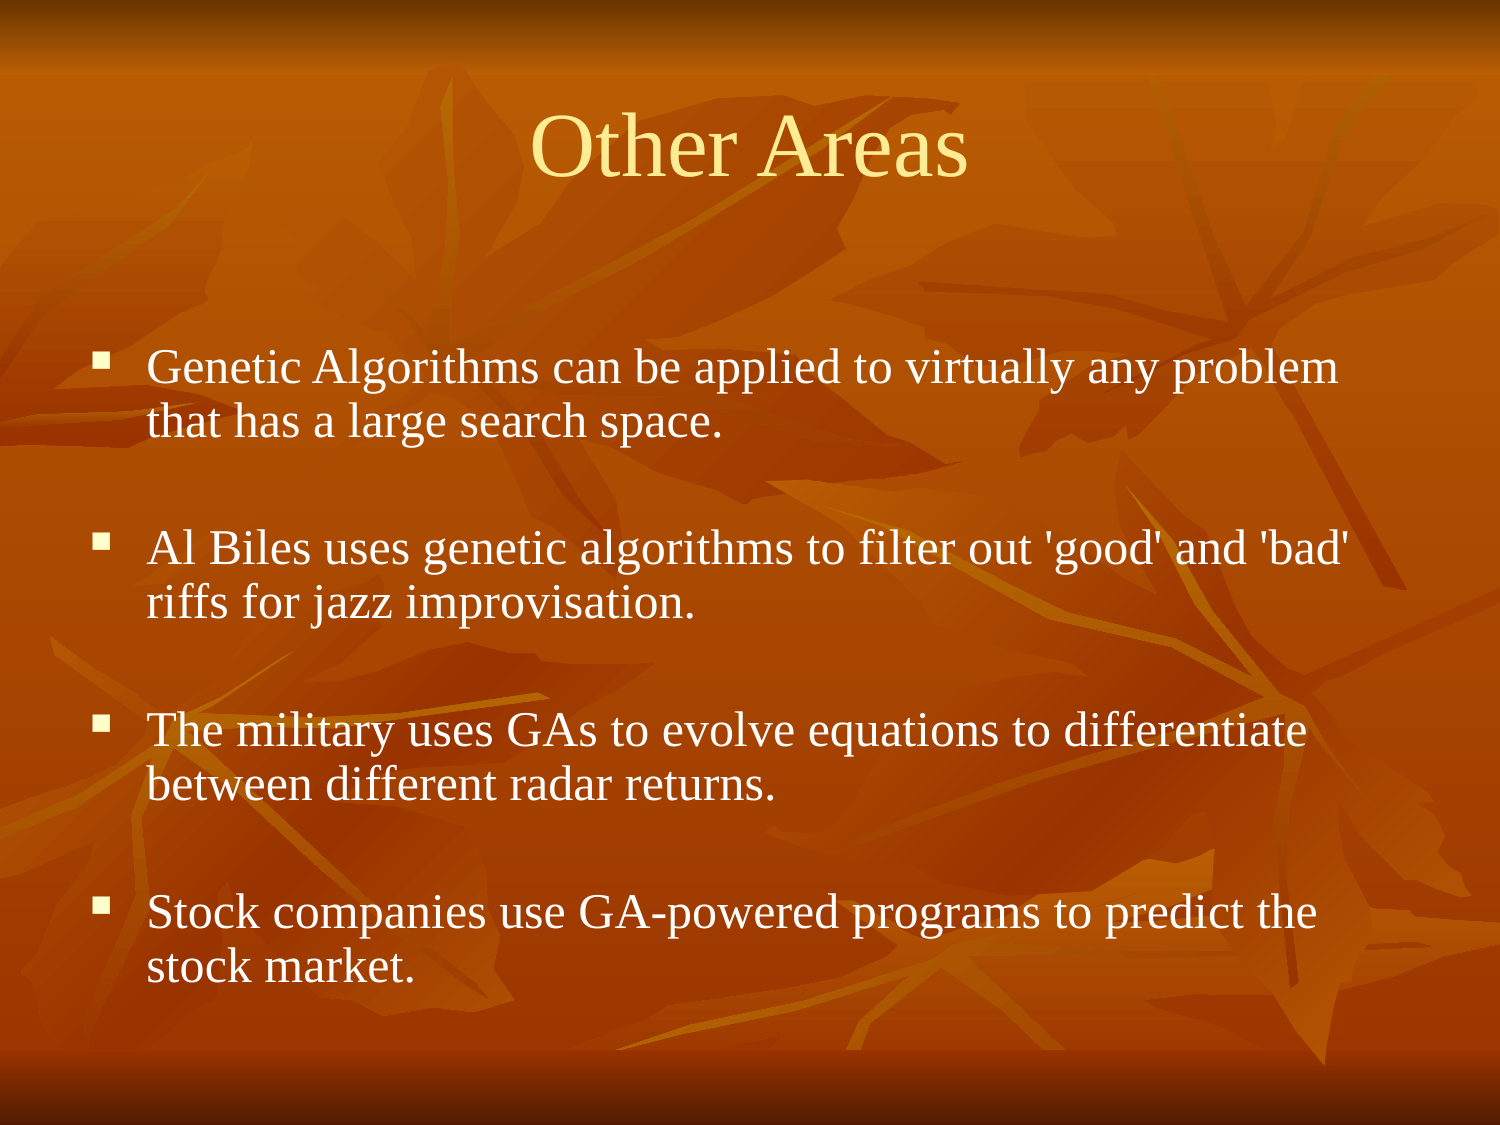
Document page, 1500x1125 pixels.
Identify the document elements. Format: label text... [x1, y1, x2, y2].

title Other Areas [74, 45, 1426, 234]
list Genetic Algorithms can be applied to virtually any problem that has a large search space. Al Biles uses genetic algorithms to filter out 'good' and 'bad' riffs for jazz improvisation. The military uses GAs to evolve equations to differentiate between different radar returns. Stock companies use GA-powered programs to predict the stock market. [74, 262, 1426, 1038]
